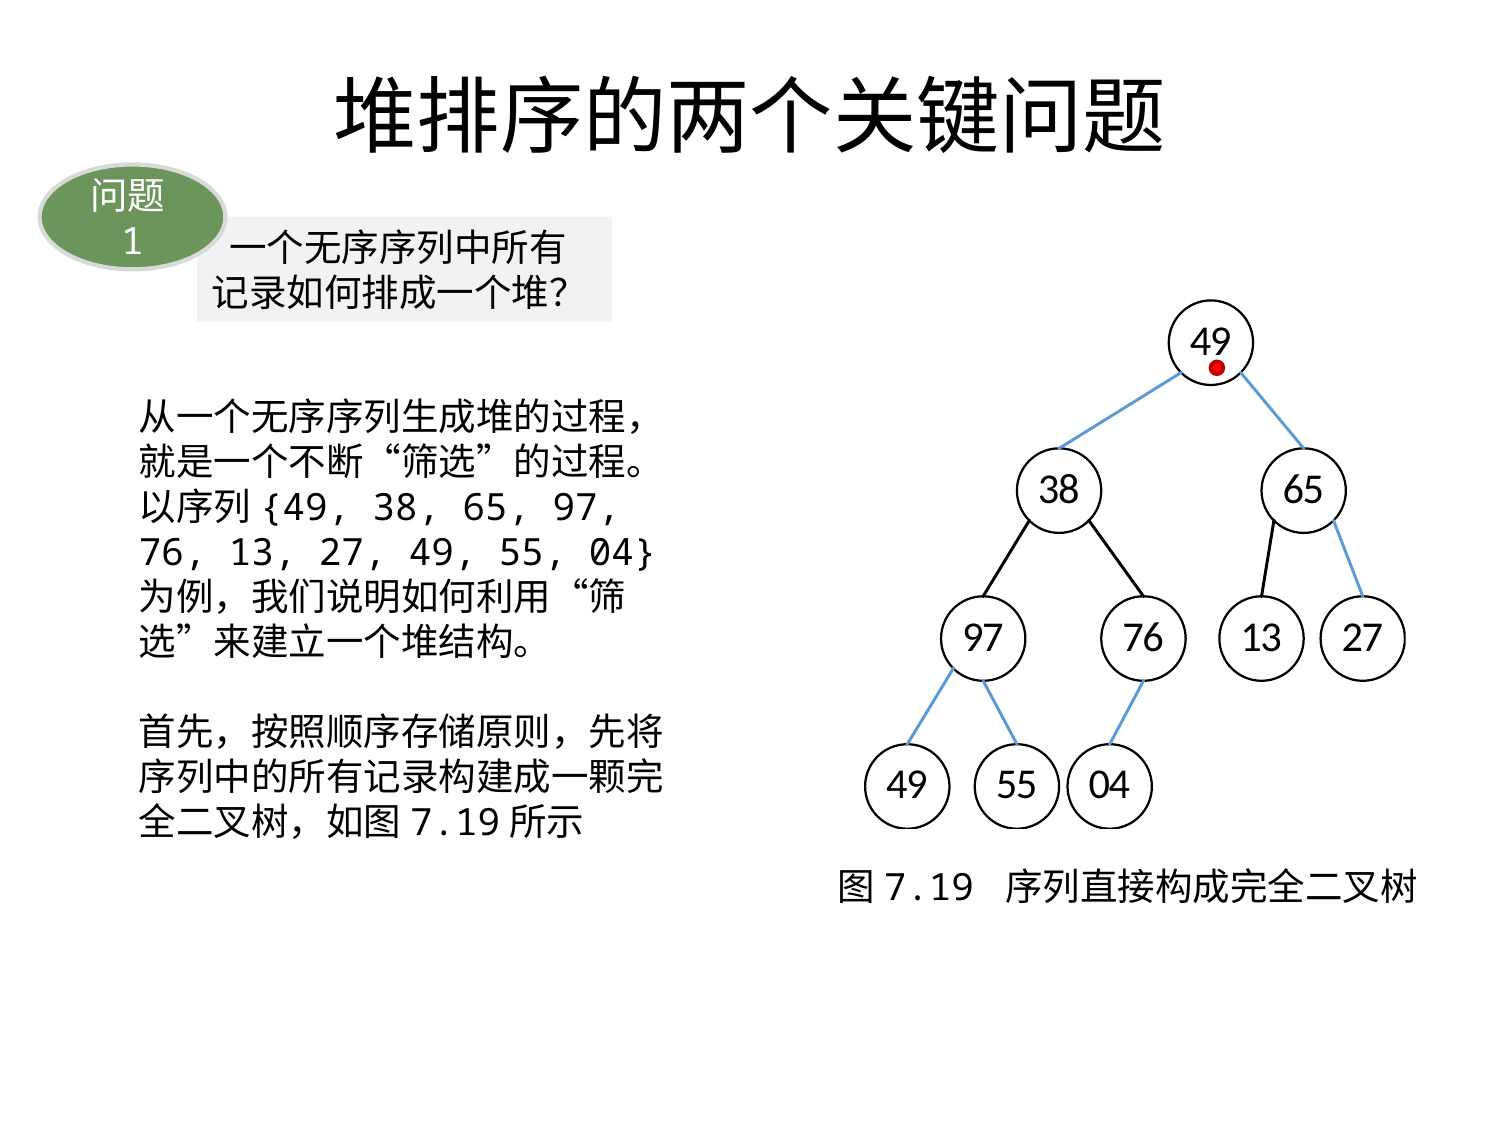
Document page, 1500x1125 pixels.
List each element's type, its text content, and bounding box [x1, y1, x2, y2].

text_box 从一个无序序列生成堆的过程，就是一个不断“筛选”的过程。以序列{49, 38, 65, 97, 76, 13, 27, 49, 55, 04}为例，我们说明如何利用“筛选”来建立一个堆结构。 首先，按照顺序存储原则，先将序列中的所有记录构建成一颗完全二叉树，如图7.19所示 [123, 385, 705, 850]
text_box 一个无序序列中所有记录如何排成一个堆？ [197, 216, 613, 322]
text_box 问题1 [37, 162, 228, 272]
text_box 图7.19 序列直接构成完全二叉树 [822, 855, 1444, 916]
title 堆排序的两个关键问题 [75, 54, 1425, 172]
picture [860, 296, 1406, 829]
